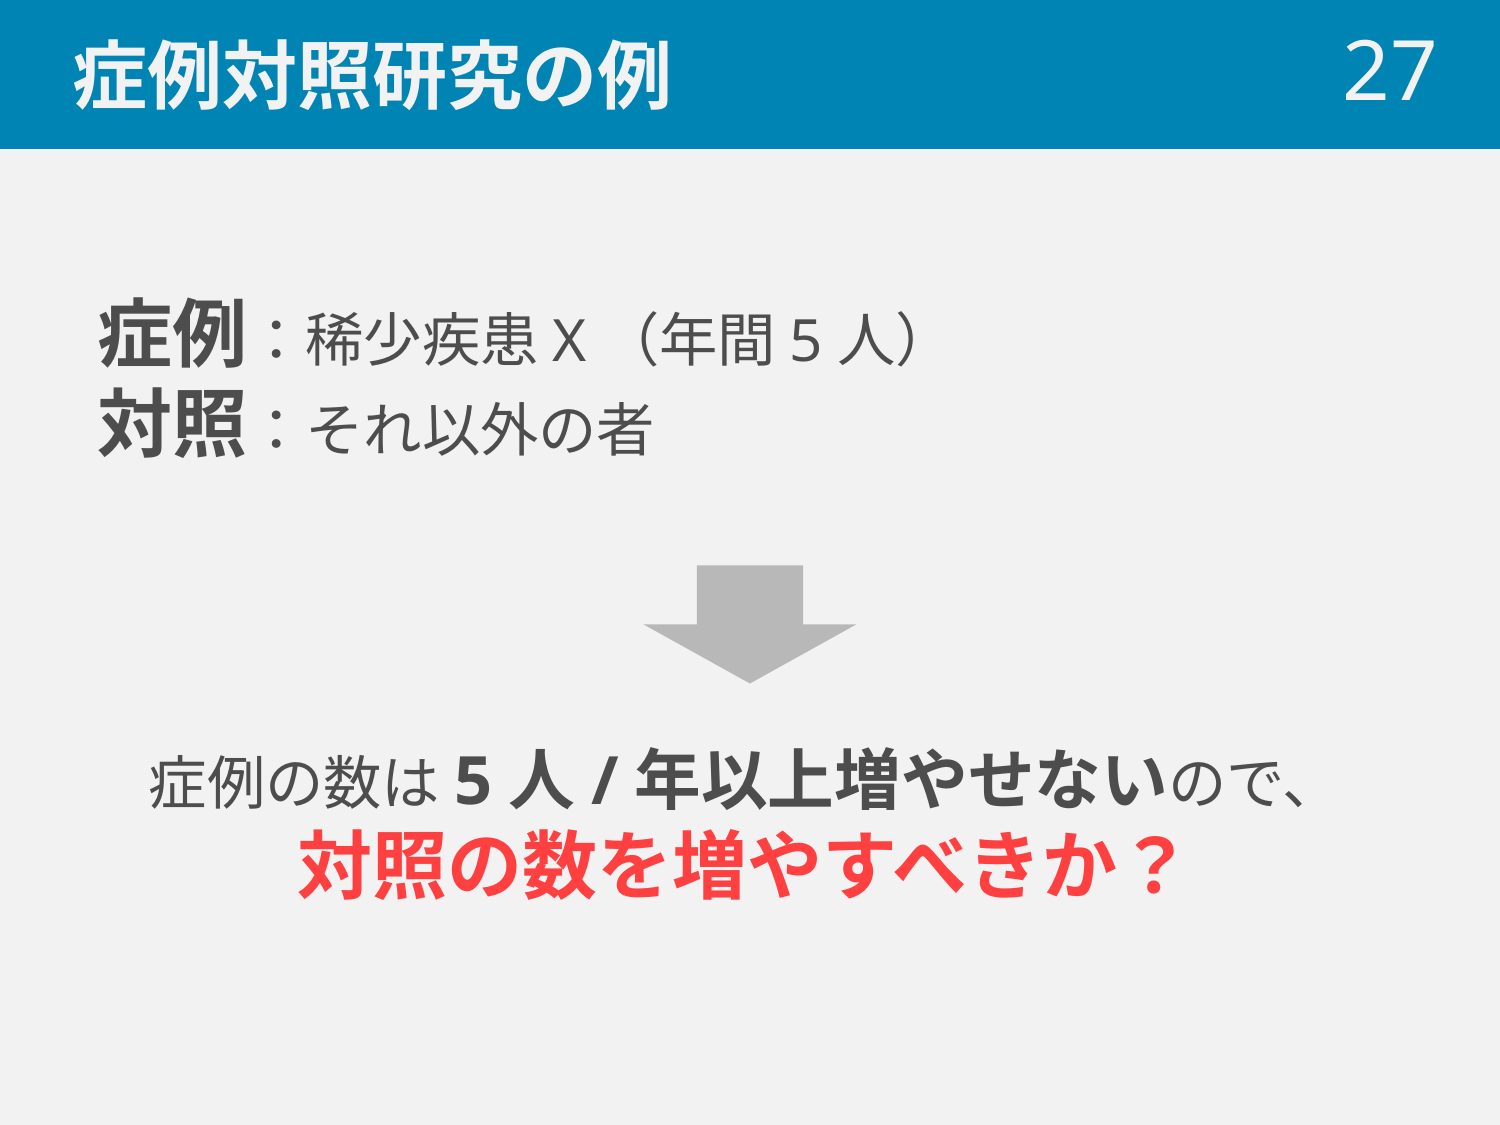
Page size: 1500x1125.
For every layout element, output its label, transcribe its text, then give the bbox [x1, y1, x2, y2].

text_box [643, 564, 857, 685]
text_box 症例：稀少疾患X（年間5人） 対照：それ以外の者 [82, 278, 1418, 474]
text_box 症例の数は5人/年以上増やせないので、 対照の数を増やすべきか？ [77, 730, 1413, 916]
slide_number 27 [1162, 26, 1454, 121]
title 症例対照研究の例 [0, 0, 1500, 149]
